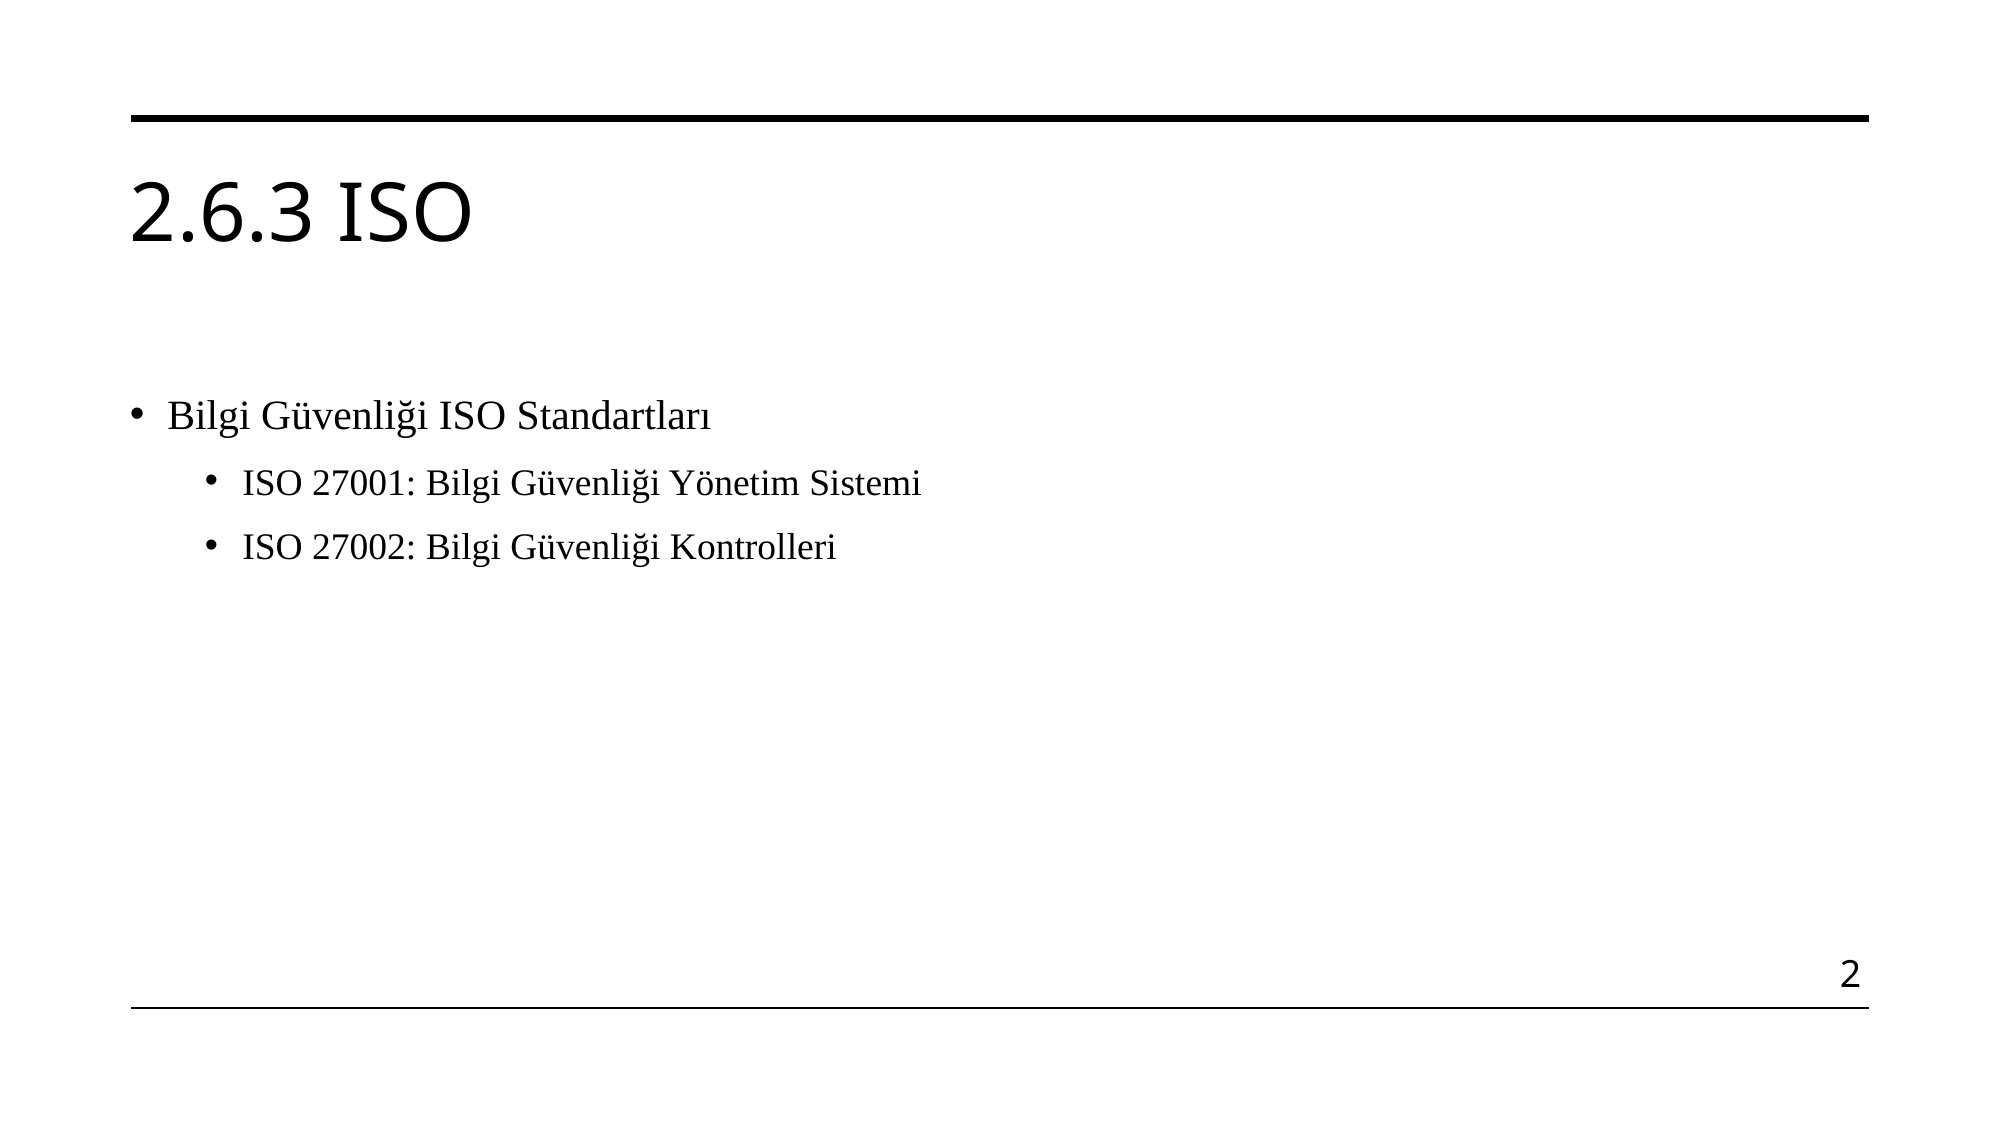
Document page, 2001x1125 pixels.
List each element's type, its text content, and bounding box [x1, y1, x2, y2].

text_box 2 [1824, 942, 1869, 1002]
title 2.6.3 ISO [114, 152, 1869, 267]
list Bilgi Güvenliği ISO Standartları ISO 27001: Bilgi Güvenliği Yönetim Sistemi ISO 27002: Bilgi Güvenliği Kontrolleri [114, 299, 1869, 1007]
